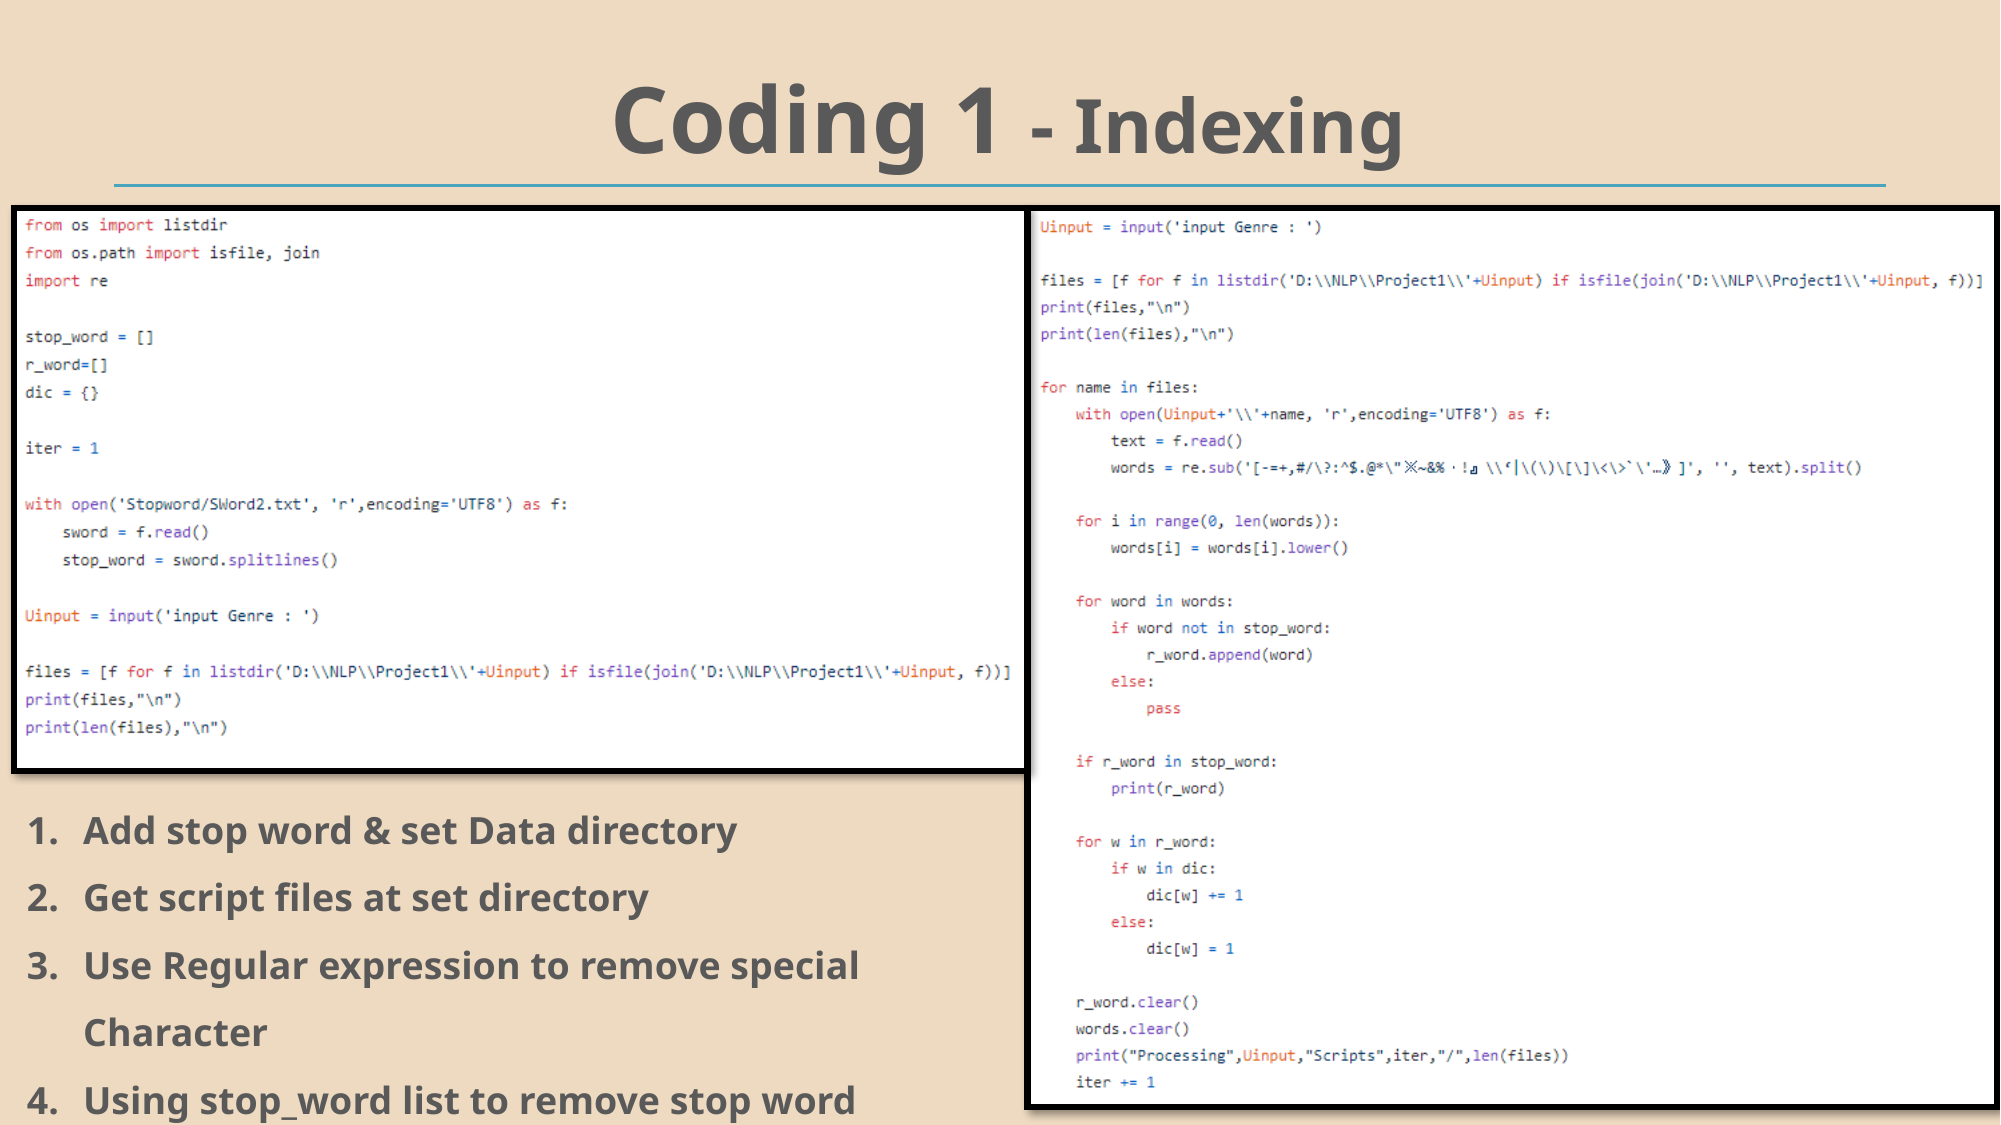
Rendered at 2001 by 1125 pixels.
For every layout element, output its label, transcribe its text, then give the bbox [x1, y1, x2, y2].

text_box Coding 1 - Indexing [569, 0, 1447, 180]
picture [17, 211, 1025, 768]
text_box Add stop word & set Data directory Get script files at set directory Use Regular expression to remove special Character Using stop_word list to remove stop word add word to dictionary (indexing) and save as txt [12, 776, 1039, 1125]
picture [1030, 211, 1994, 1105]
